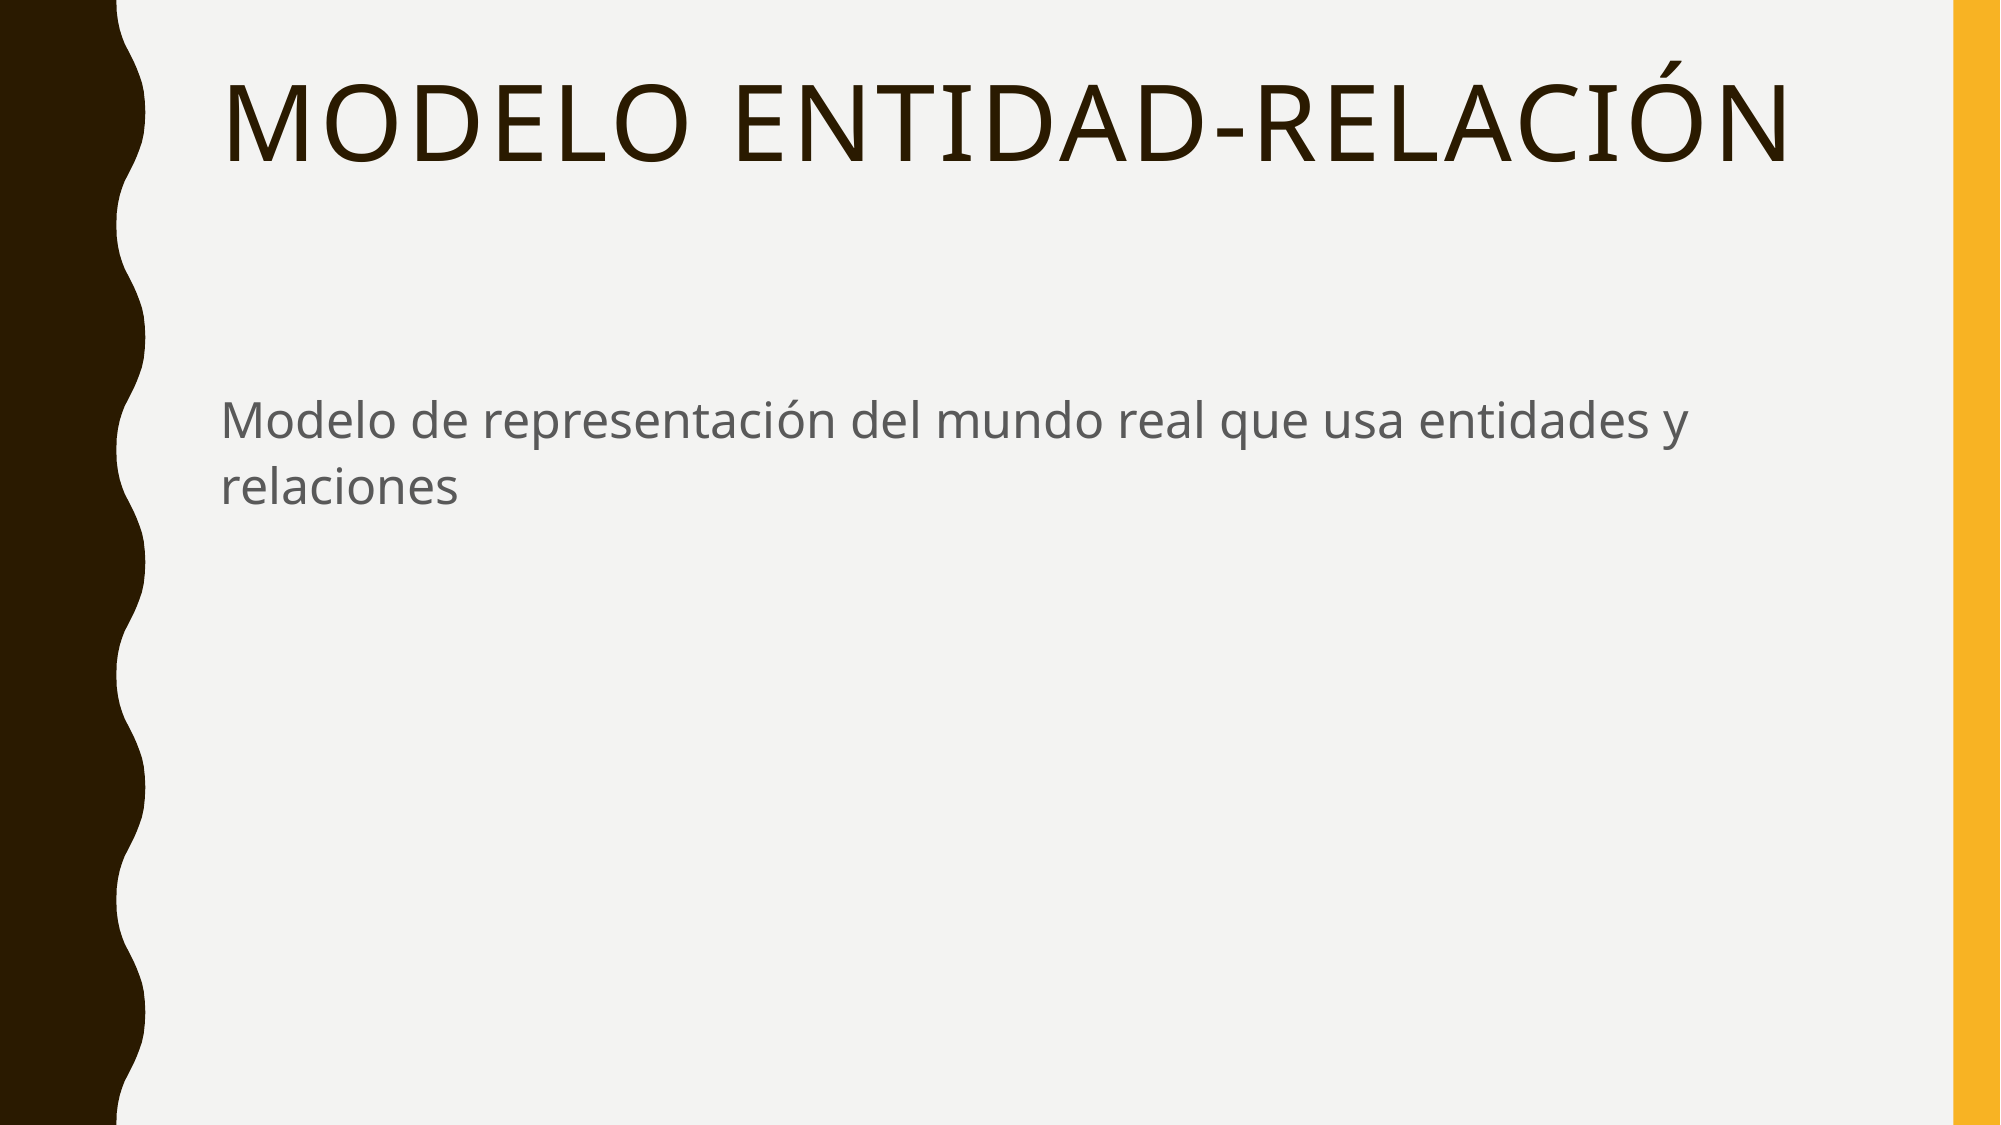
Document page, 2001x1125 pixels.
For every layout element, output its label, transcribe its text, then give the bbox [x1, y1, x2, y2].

list Modelo de representación del mundo real que usa entidades y relaciones [205, 375, 1875, 965]
title Modelo entidad-relación [205, 62, 1875, 308]
